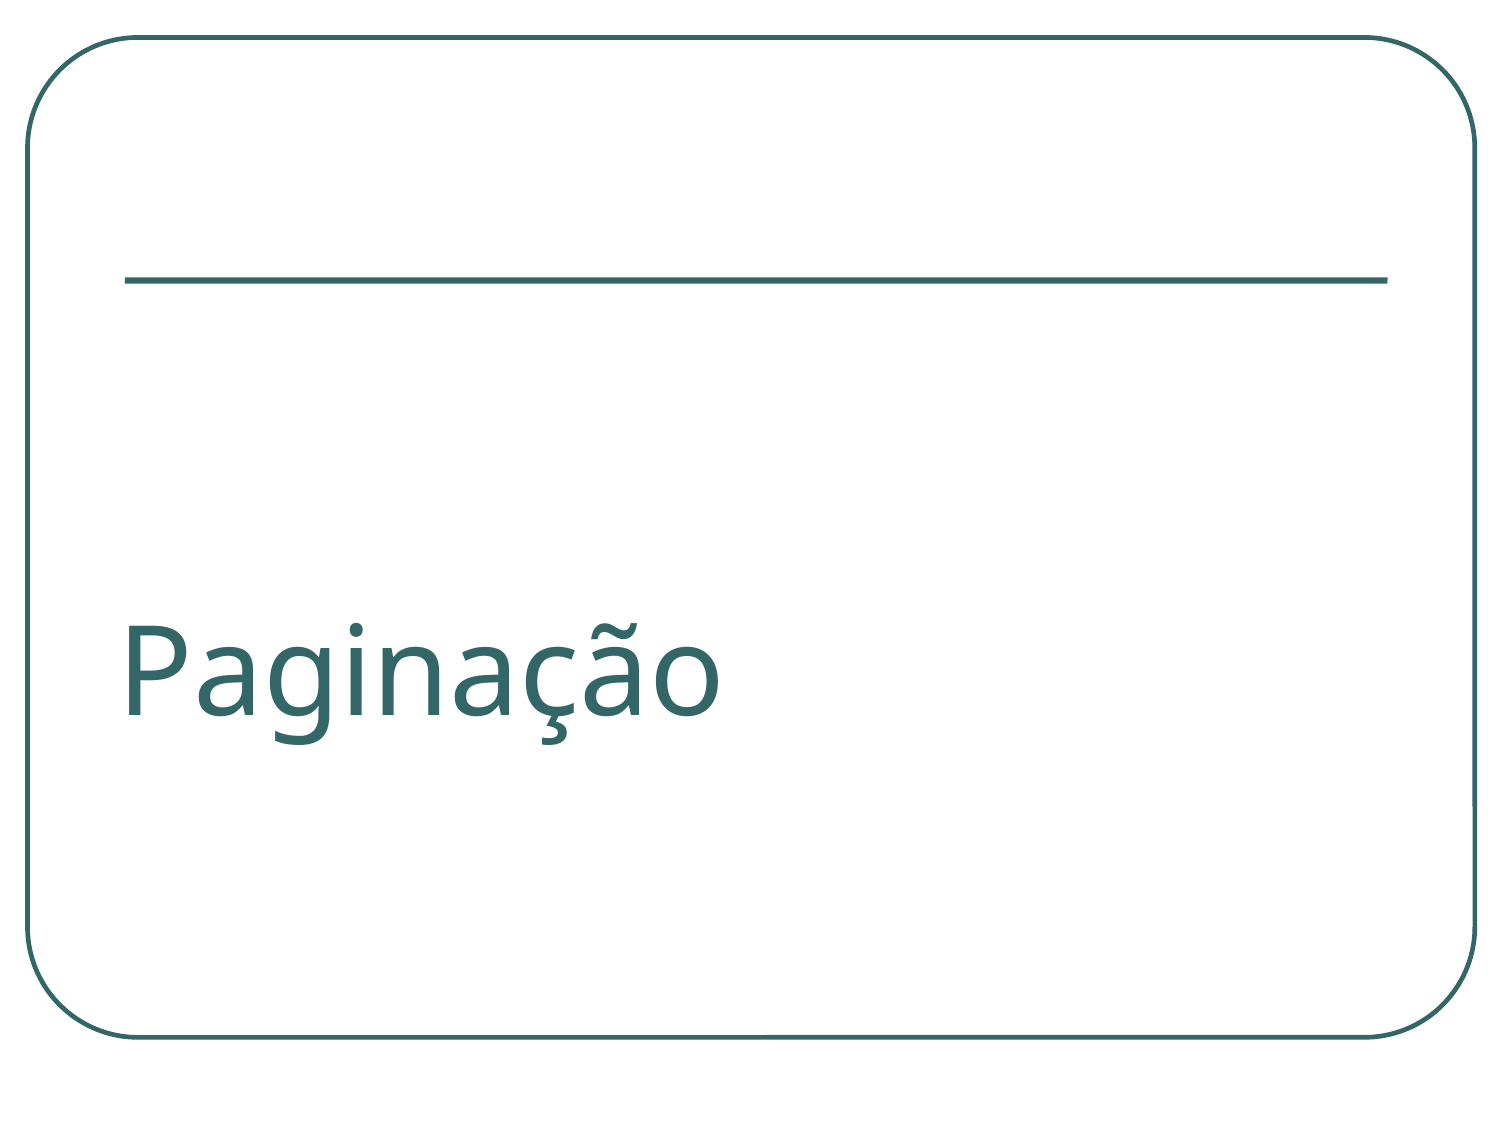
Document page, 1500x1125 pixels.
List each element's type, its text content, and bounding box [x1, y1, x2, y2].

title Paginação [102, 280, 1397, 749]
